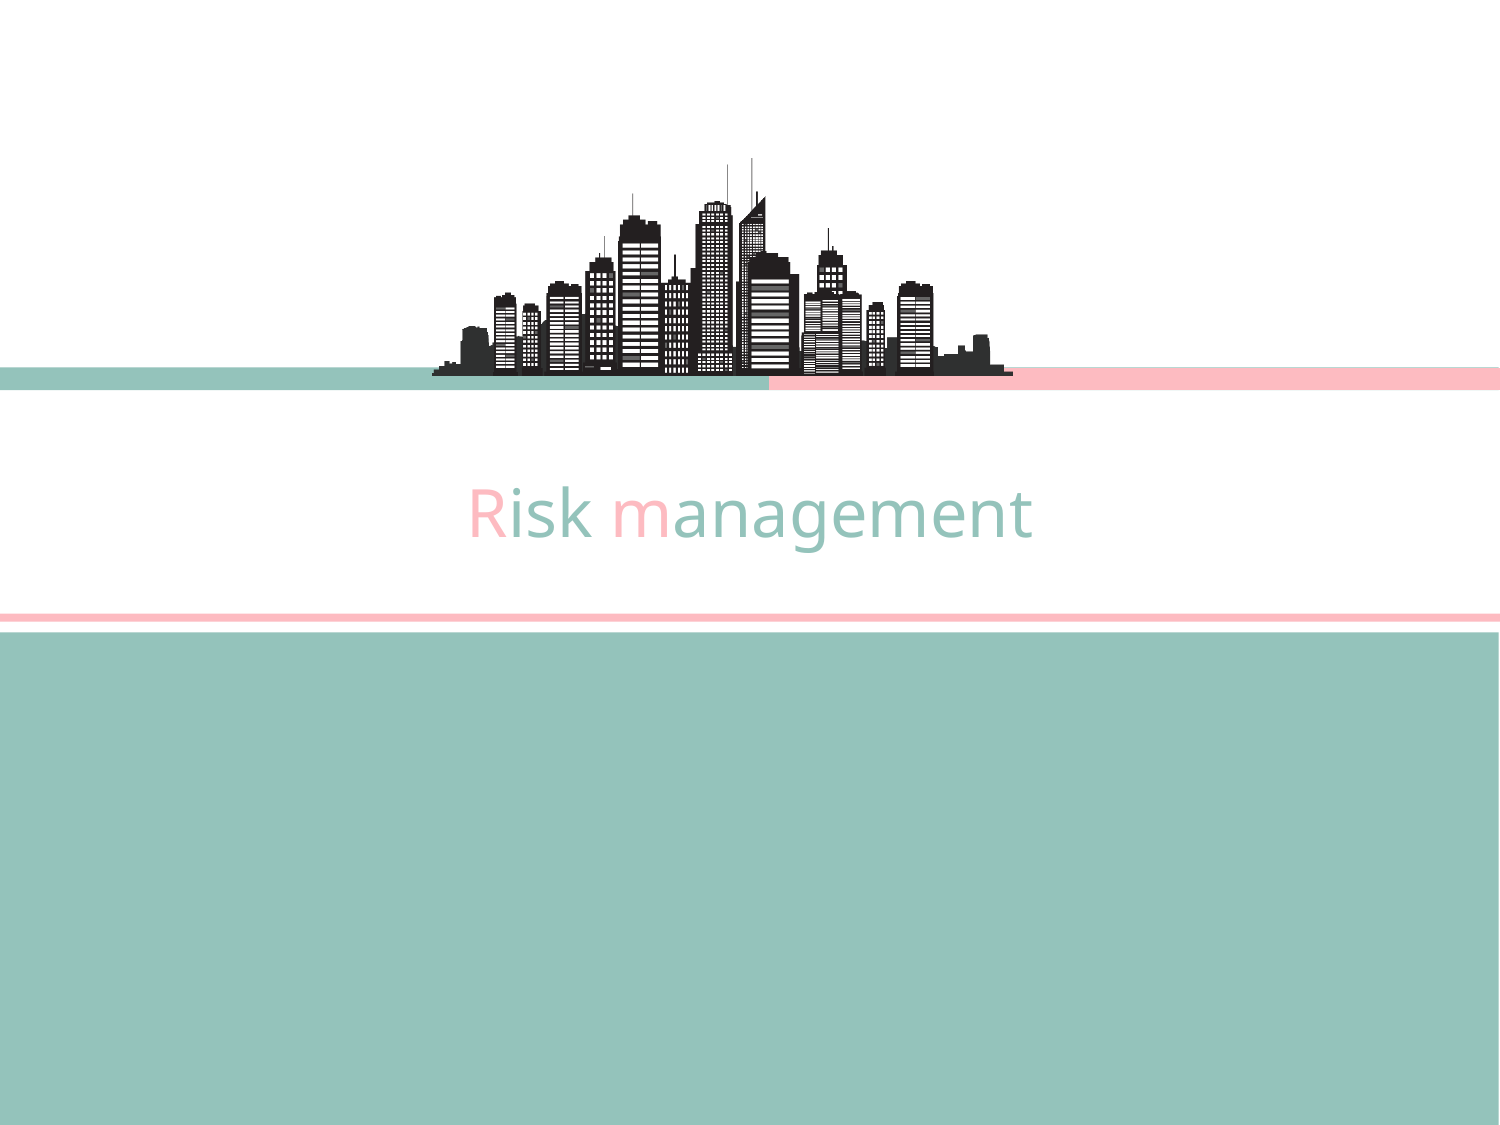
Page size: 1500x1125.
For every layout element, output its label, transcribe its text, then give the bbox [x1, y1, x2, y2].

text_box [0, 631, 1500, 1125]
picture [432, 158, 1013, 376]
text_box [0, 612, 1500, 623]
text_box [0, 367, 1500, 391]
text_box Risk management [0, 465, 1500, 558]
